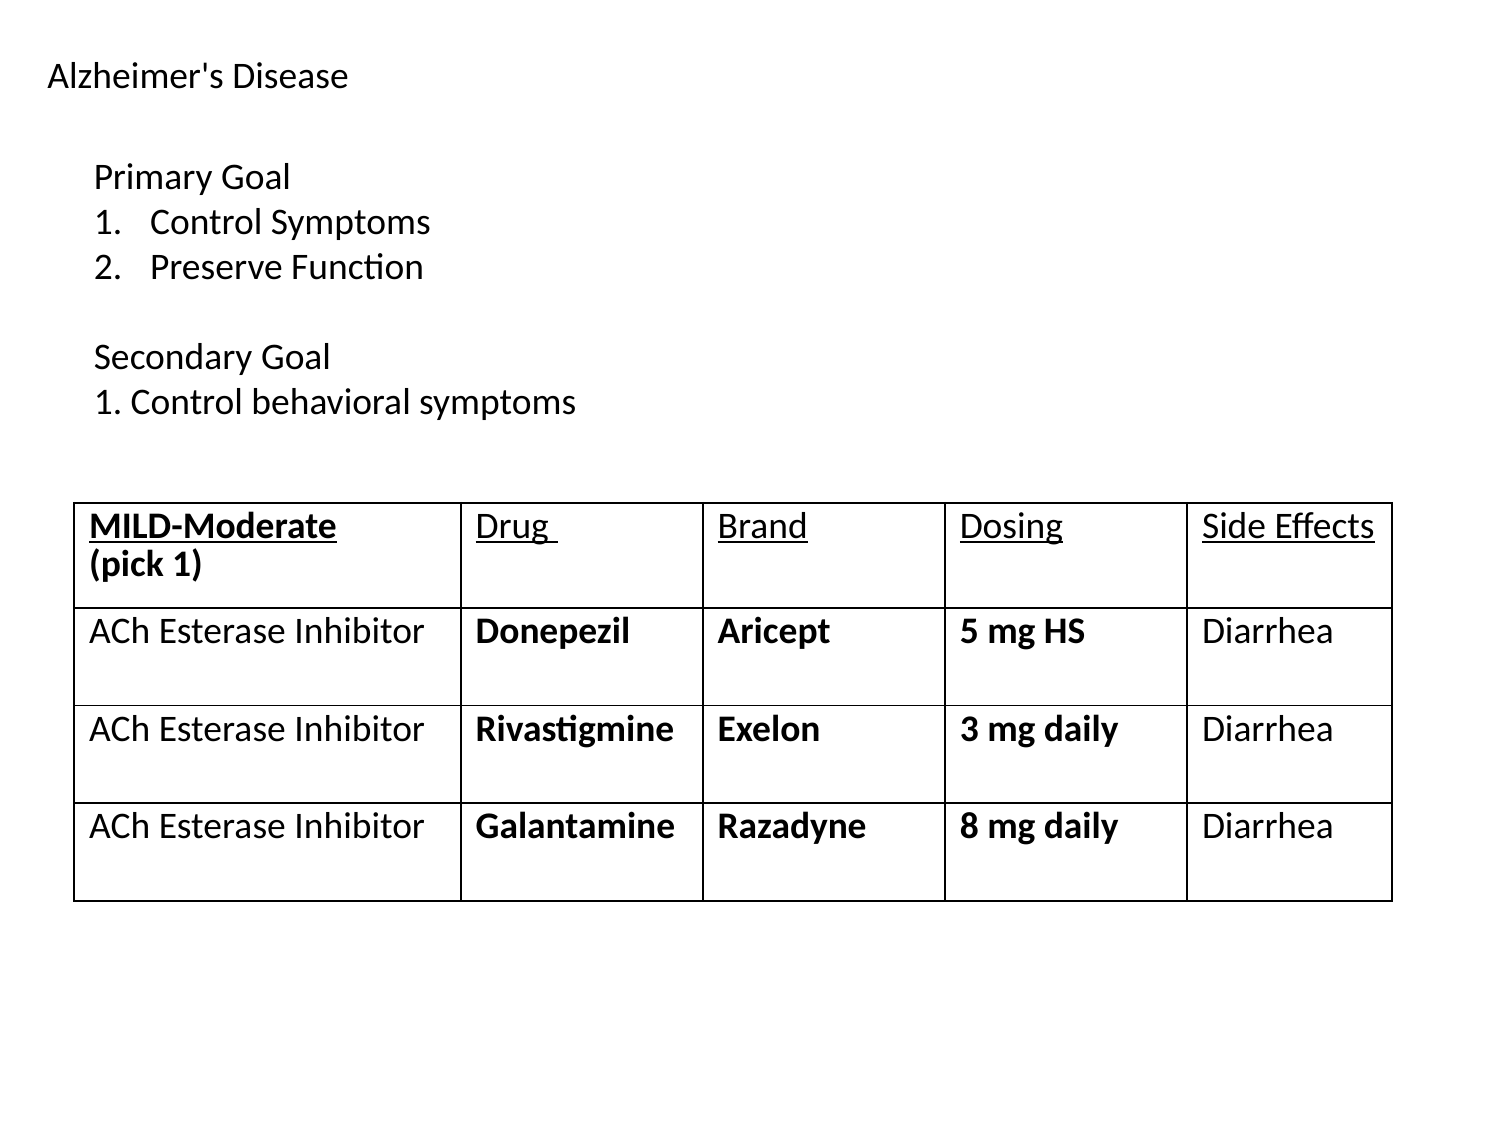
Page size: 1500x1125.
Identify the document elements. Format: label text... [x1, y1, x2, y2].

text_box Primary Goal Control Symptoms Preserve Function Secondary Goal 1. Control behavioral symptoms [79, 144, 592, 430]
table_header Brand [704, 504, 944, 607]
table_cell Exelon [704, 706, 944, 802]
table_cell Diarrhea [1188, 706, 1391, 802]
table_cell ACh Esterase Inhibitor [75, 706, 460, 802]
table_cell ACh Esterase Inhibitor [75, 804, 460, 900]
table_cell Donepezil [462, 609, 702, 705]
table_header MILD-Moderate (pick 1) [75, 504, 460, 607]
table_header Side Effects [1188, 504, 1391, 607]
table_cell 3 mg daily [946, 706, 1186, 802]
table_cell ACh Esterase Inhibitor [75, 609, 460, 705]
table_cell Razadyne [704, 804, 944, 900]
table_cell Diarrhea [1188, 804, 1391, 900]
table_cell Diarrhea [1188, 609, 1391, 705]
text_box Alzheimer's Disease [32, 43, 365, 104]
table_header Drug [462, 504, 702, 607]
table_cell Rivastigmine [462, 706, 702, 802]
table_header Dosing [946, 504, 1186, 607]
table_cell Galantamine [462, 804, 702, 900]
table_cell 8 mg daily [946, 804, 1186, 900]
table_cell Aricept [704, 609, 944, 705]
table_cell 5 mg HS [946, 609, 1186, 705]
